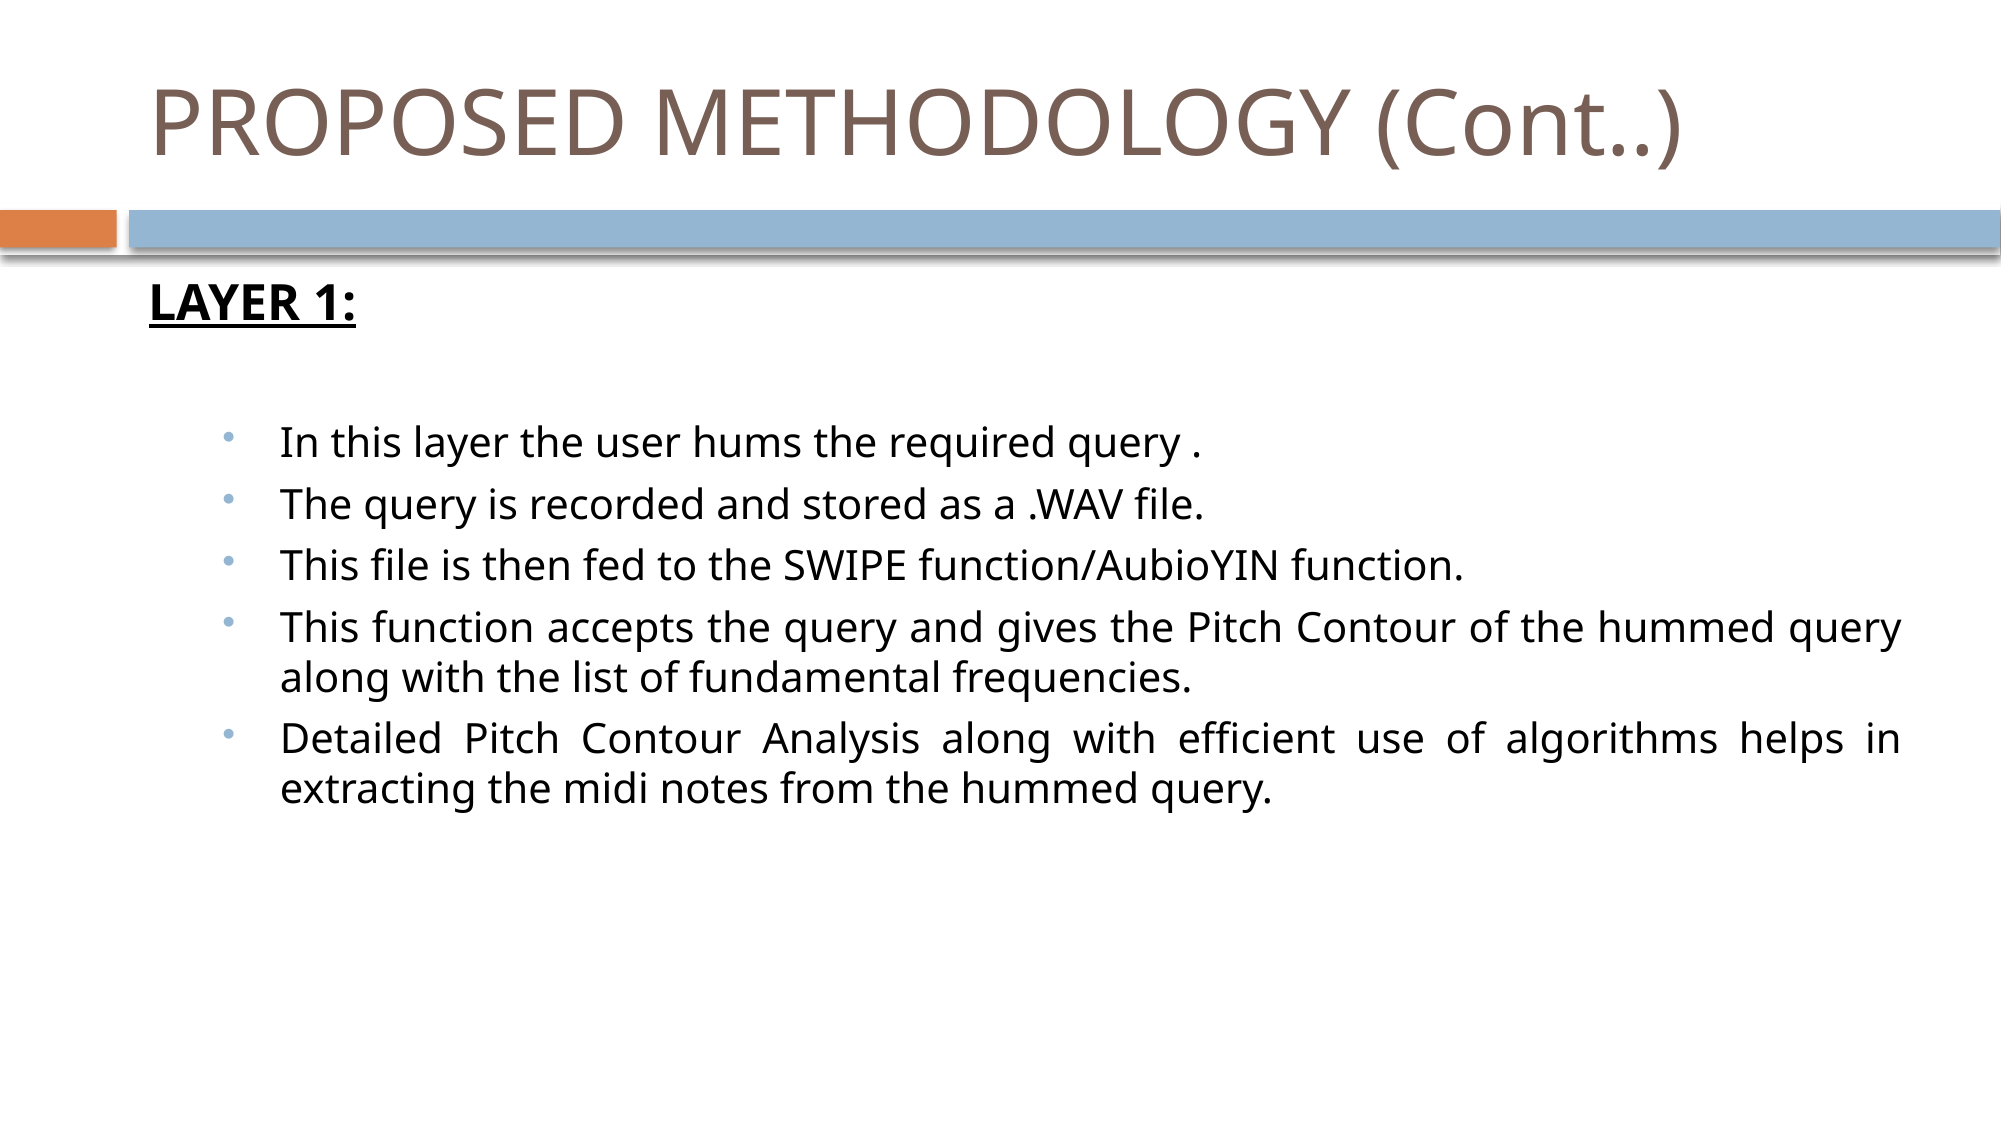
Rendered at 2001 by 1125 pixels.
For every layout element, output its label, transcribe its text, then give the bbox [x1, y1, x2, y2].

list LAYER 1: In this layer the user hums the required query . The query is recorded and stored as a .WAV file. This file is then fed to the SWIPE function/AubioYIN function. This function accepts the query and gives the Pitch Contour of the hummed query along with the list of fundamental frequencies. Detailed Pitch Contour Analysis along with efficient use of algorithms helps in extracting the midi notes from the hummed query. [133, 262, 1918, 1000]
title PROPOSED METHODOLOGY (Cont..) [133, 37, 1918, 200]
